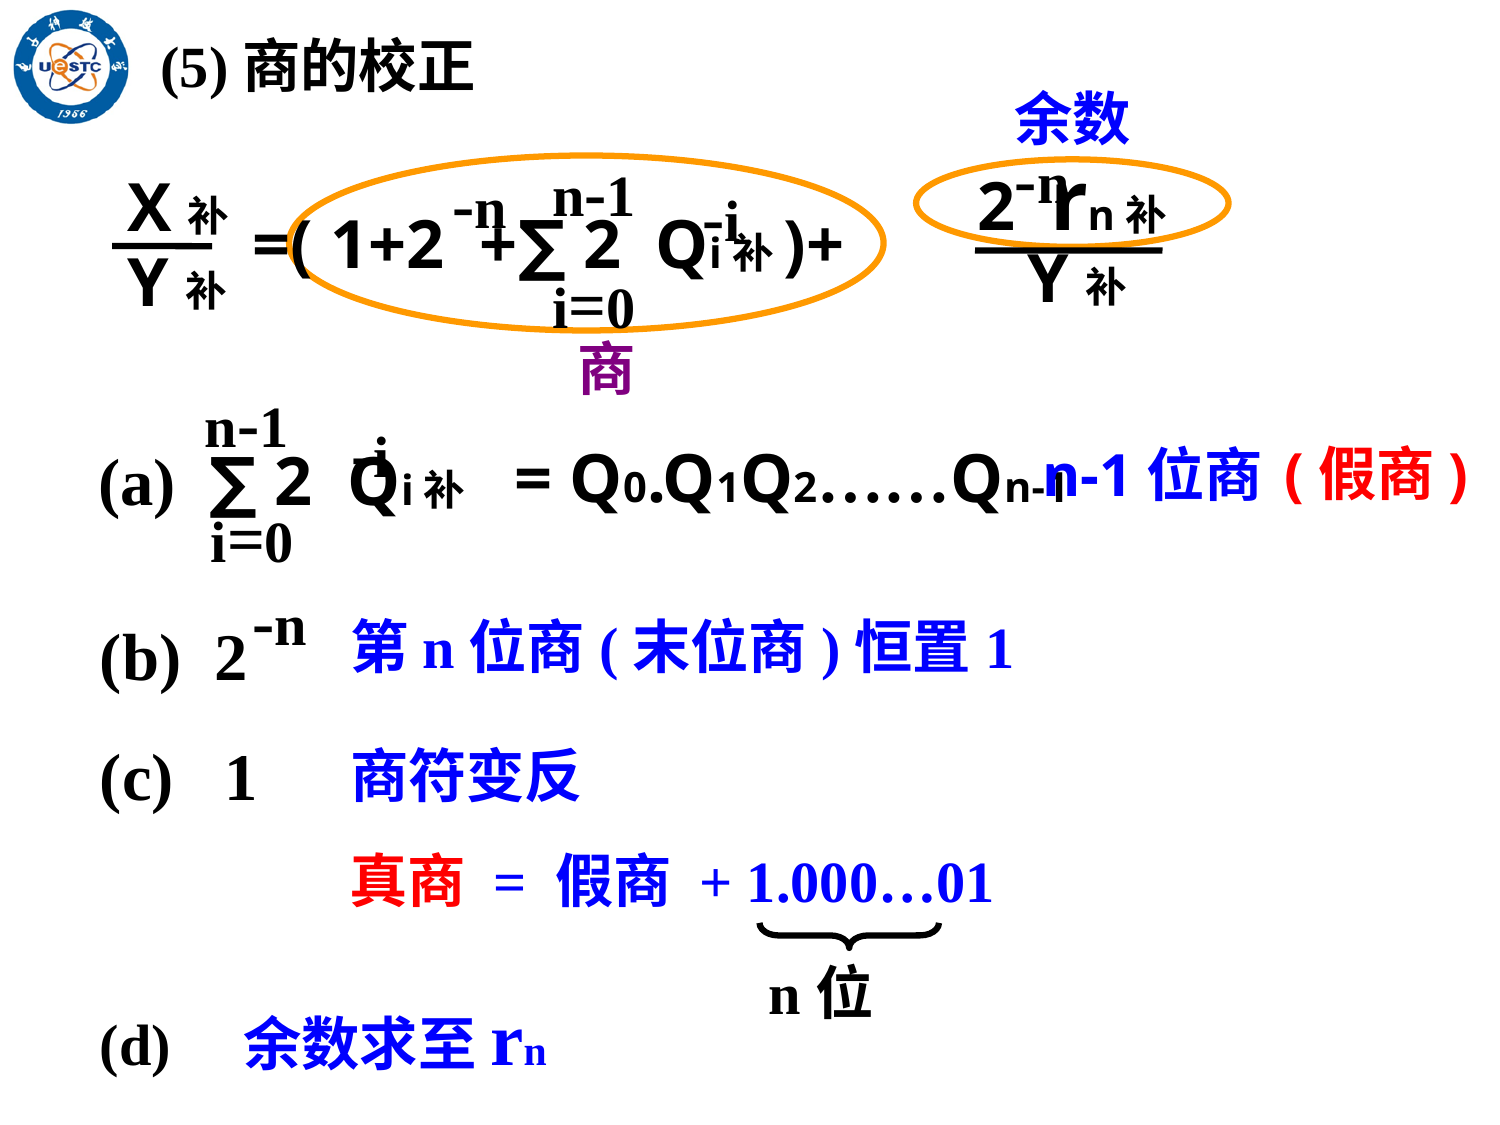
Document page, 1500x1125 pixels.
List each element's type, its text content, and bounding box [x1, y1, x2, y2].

text_box 余数 [999, 74, 1175, 127]
text_box (假商) [1269, 429, 1494, 515]
text_box n-1位商 [1012, 450, 1269, 514]
text_box n位 [753, 949, 954, 1034]
text_box (5)商的校正 [145, 21, 671, 107]
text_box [84, 571, 411, 698]
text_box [83, 373, 584, 584]
text_box 真商 = 假商 + 1.000…01 [335, 837, 1173, 922]
picture [6, 8, 136, 126]
text_box (c) 1 [85, 726, 336, 821]
text_box 商 [562, 358, 675, 410]
text_box (d) 余数求至rn [85, 983, 761, 1088]
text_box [111, 129, 1238, 350]
text_box 第n位商(末位商)恒置1 [416, 622, 1186, 686]
text_box [759, 922, 939, 948]
text_box = Q0.Q1Q2……Qn-1 [589, 450, 1113, 521]
text_box 商符变反 [335, 751, 811, 816]
